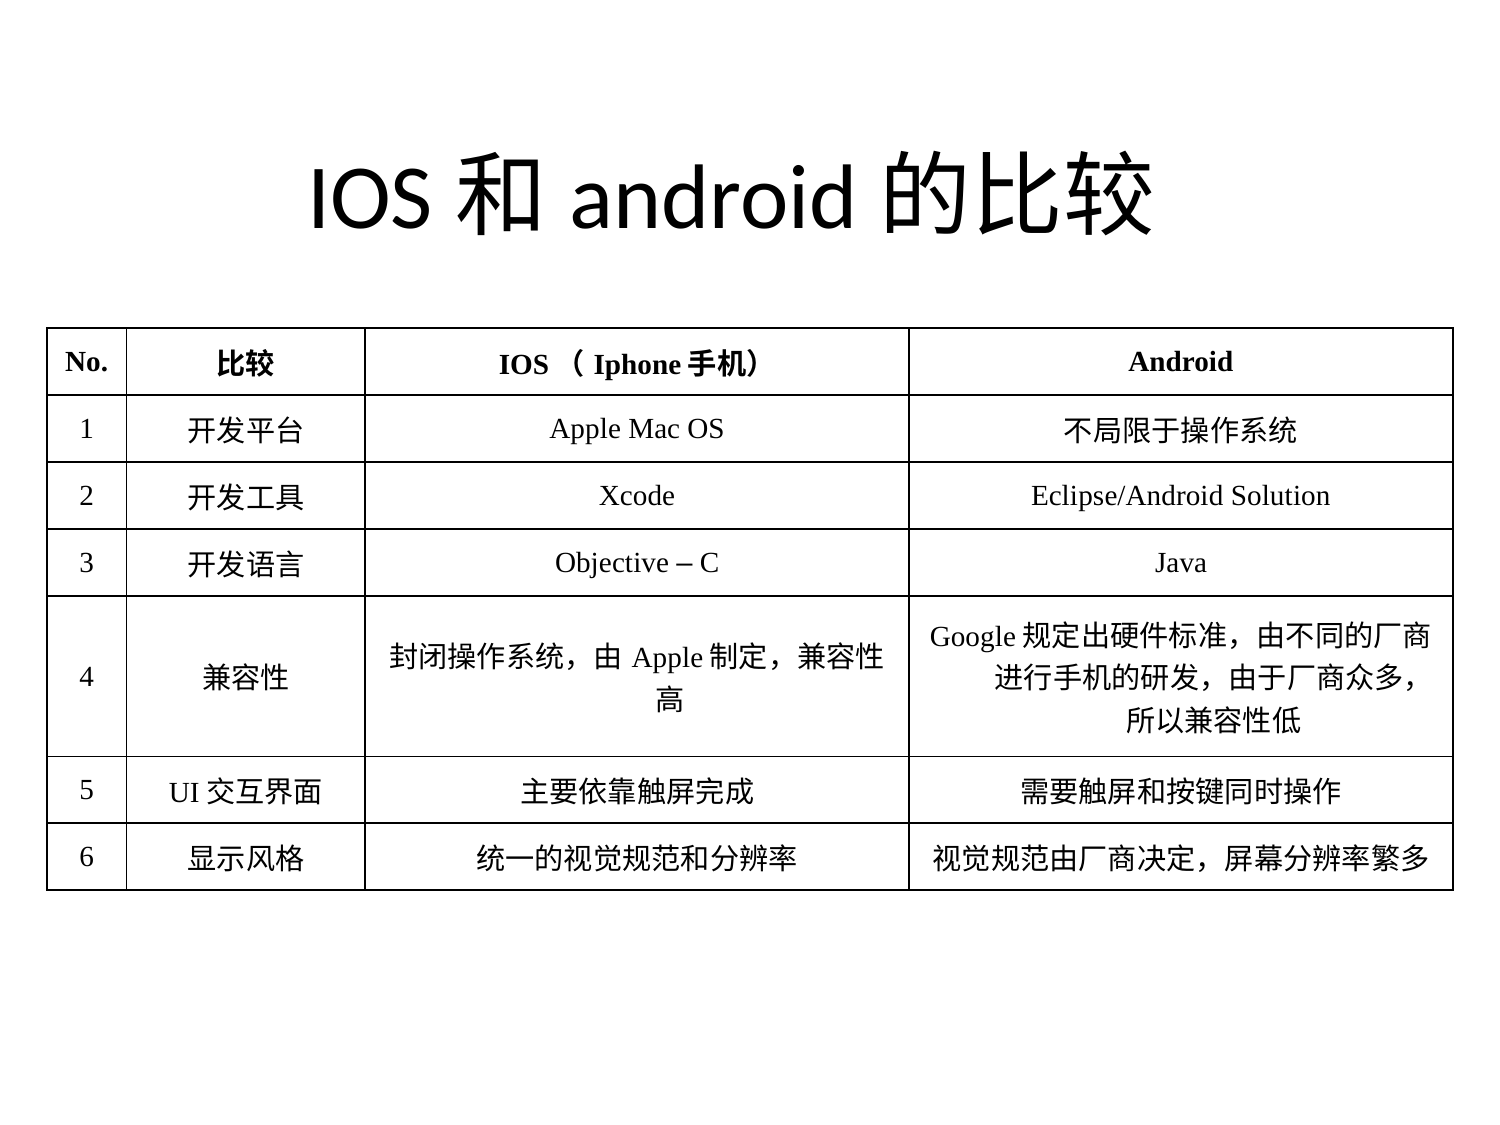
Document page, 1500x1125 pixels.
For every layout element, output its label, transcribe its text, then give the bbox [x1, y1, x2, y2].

table_cell Java [910, 530, 1452, 595]
table_cell 视觉规范由厂商决定，屏幕分辨率繁多 [910, 824, 1452, 889]
table_cell 不局限于操作系统 [910, 396, 1452, 461]
table_cell Eclipse/Android Solution [910, 463, 1452, 528]
table_cell 4 [48, 597, 126, 756]
table_cell 6 [48, 824, 126, 889]
table_cell 3 [48, 530, 126, 595]
table_cell 显示风格 [127, 824, 364, 889]
table_cell 需要触屏和按键同时操作 [910, 757, 1452, 822]
table_cell 1 [48, 396, 126, 461]
table_cell UI交互界面 [127, 757, 364, 822]
table_cell 5 [48, 757, 126, 822]
table_header Android [910, 329, 1452, 394]
table_header No. [48, 329, 126, 394]
table_cell 开发语言 [127, 530, 364, 595]
table_header IOS（Iphone手机） [366, 329, 908, 394]
table_cell Objective – C [366, 530, 908, 595]
table_cell Google规定出硬件标准，由不同的厂商进行手机的研发，由于厂商众多，所以兼容性低 [910, 597, 1452, 756]
table_cell Xcode [366, 463, 908, 528]
title IOS和android的比较 [56, 128, 1407, 317]
table_cell 兼容性 [127, 597, 364, 756]
table_cell Apple Mac OS [366, 396, 908, 461]
table_cell 统一的视觉规范和分辨率 [366, 824, 908, 889]
table_cell 2 [48, 463, 126, 528]
table_cell 开发平台 [127, 396, 364, 461]
table_cell 主要依靠触屏完成 [366, 757, 908, 822]
table_cell 开发工具 [127, 463, 364, 528]
table_cell 封闭操作系统，由Apple制定，兼容性高 [366, 597, 908, 756]
table_header 比较 [127, 329, 364, 394]
